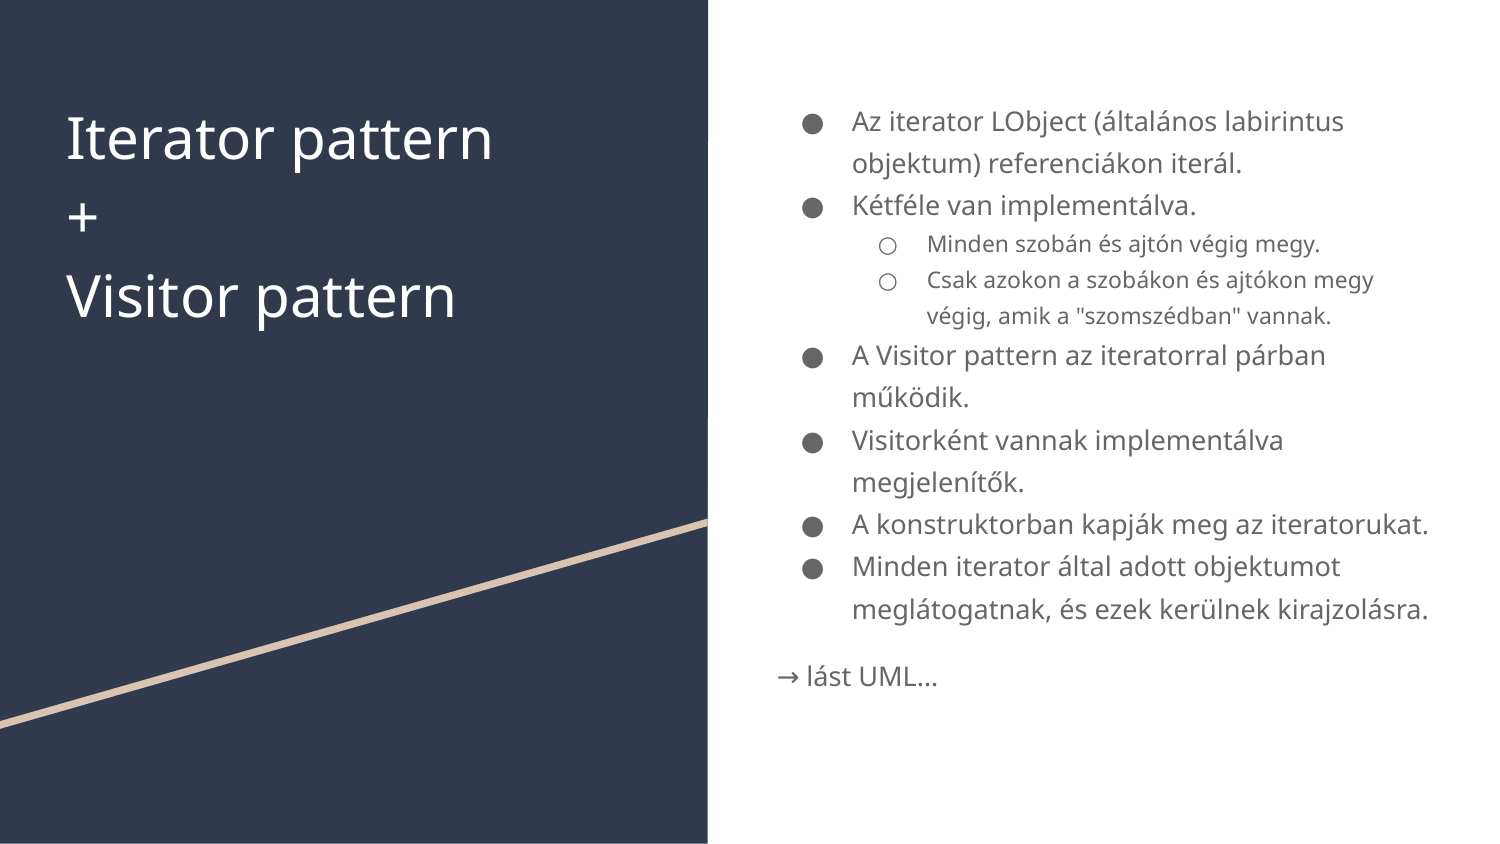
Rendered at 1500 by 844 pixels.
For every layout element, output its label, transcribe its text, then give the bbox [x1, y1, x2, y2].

title Iterator pattern + Visitor pattern [51, 82, 660, 494]
list Az iterator LObject (általános labirintus objektum) referenciákon iterál. Kétféle van implementálva. Minden szobán és ajtón végig megy. Csak azokon a szobákon és ajtókon megy végig, amik a "szomszédban" vannak. A Visitor pattern az iteratorral párban működik. Visitorként vannak implementálva megjelenítők. A konstruktorban kapják meg az iteratorukat. Minden iterator által adott objektumot meglátogatnak, és ezek kerülnek kirajzolásra. → lást UML… [761, 82, 1446, 755]
